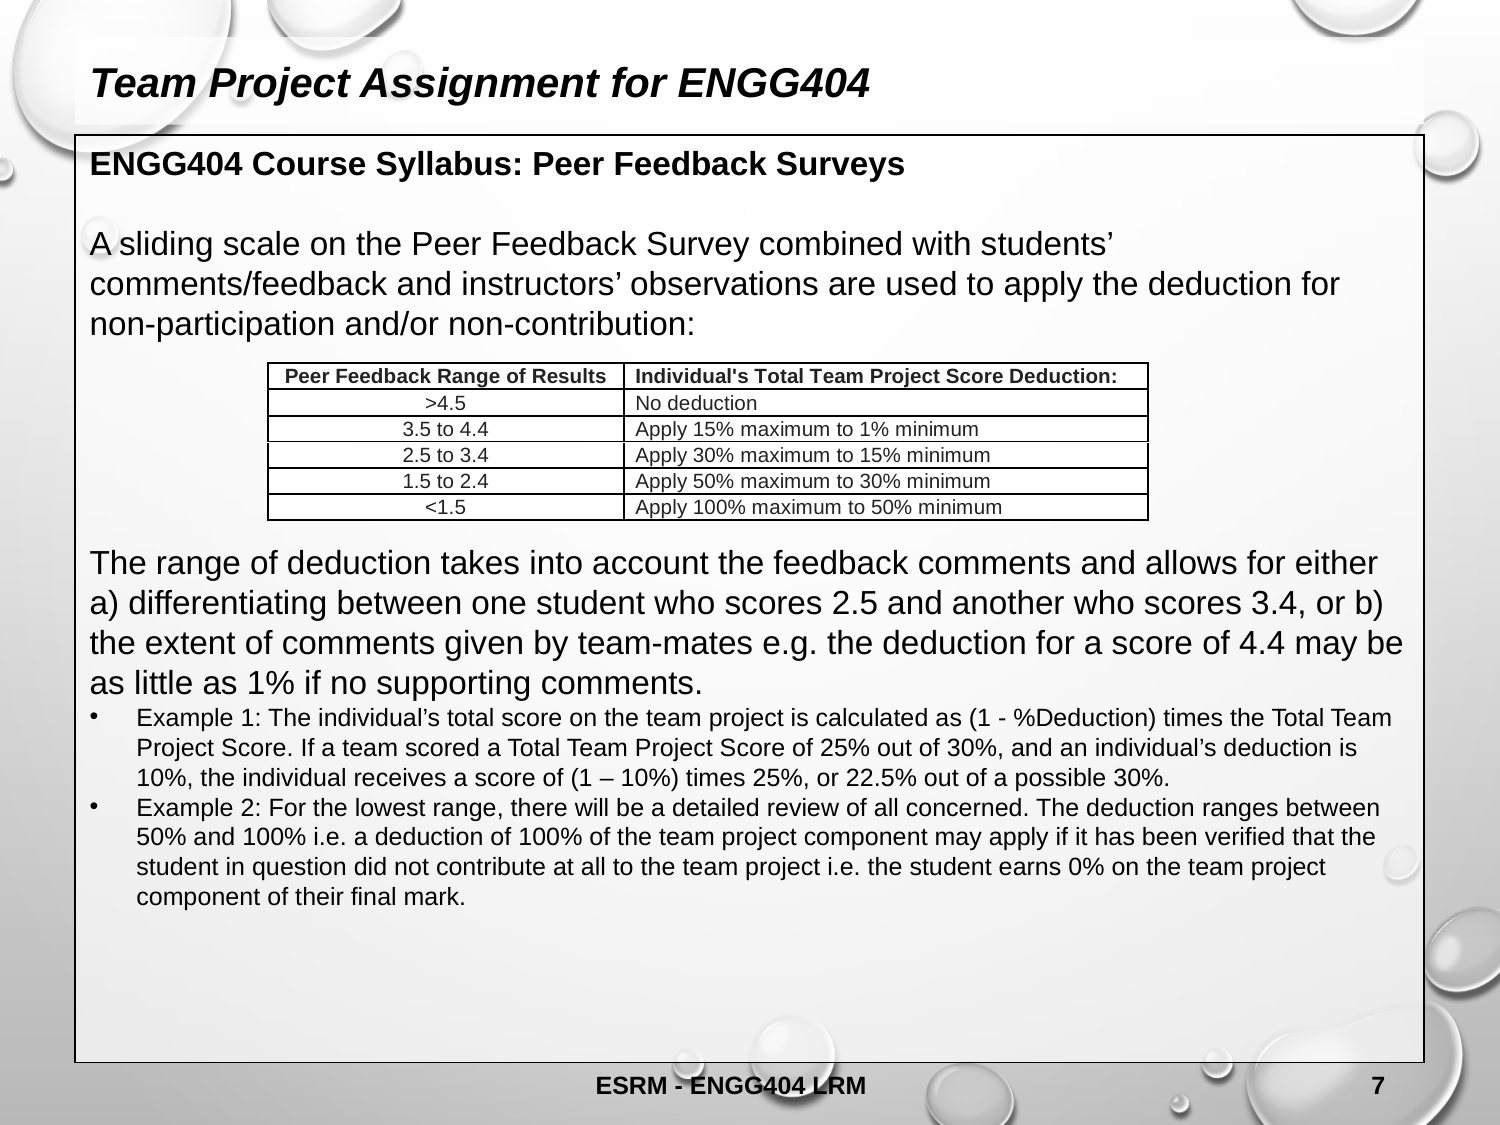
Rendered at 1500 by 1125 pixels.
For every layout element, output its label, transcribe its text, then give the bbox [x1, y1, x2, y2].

text_box Team Project Assignment for ENGG404 [74, 37, 1425, 125]
text_box ENGG404 Course Syllabus: Peer Feedback Surveys A sliding scale on the Peer Feedback Survey combined with students’ comments/feedback and instructors’ observations are used to apply the deduction for non-participation and/or non-contribution: The range of deduction takes into account the feedback comments and allows for either a) differentiating between one student who scores 2.5 and another who scores 3.4, or b) the extent of comments given by team-mates e.g. the deduction for a score of 4.4 may be as little as 1% if no supporting comments. Example 1: The individual’s total score on the team project is calculated as (1 - %Deduction) times the Total Team Project Score. If a team scored a Total Team Project Score of 25% out of 30%, and an individual’s deduction is 10%, the individual receives a score of (1 – 10%) times 25%, or 22.5% out of a possible 30%. Example 2: For the lowest range, there will be a detailed review of all concerned. The deduction ranges between 50% and 100% i.e. a deduction of 100% of the team project component may apply if it has been verified that the student in question did not contribute at all to the team project i.e. the student earns 0% on the team project component of their final mark. [74, 134, 1425, 1063]
text_box 7 [1249, 1062, 1400, 1100]
picture [0, 0, 1500, 1125]
text_box ESRM - ENGG404 LRM [412, 1062, 1050, 1100]
